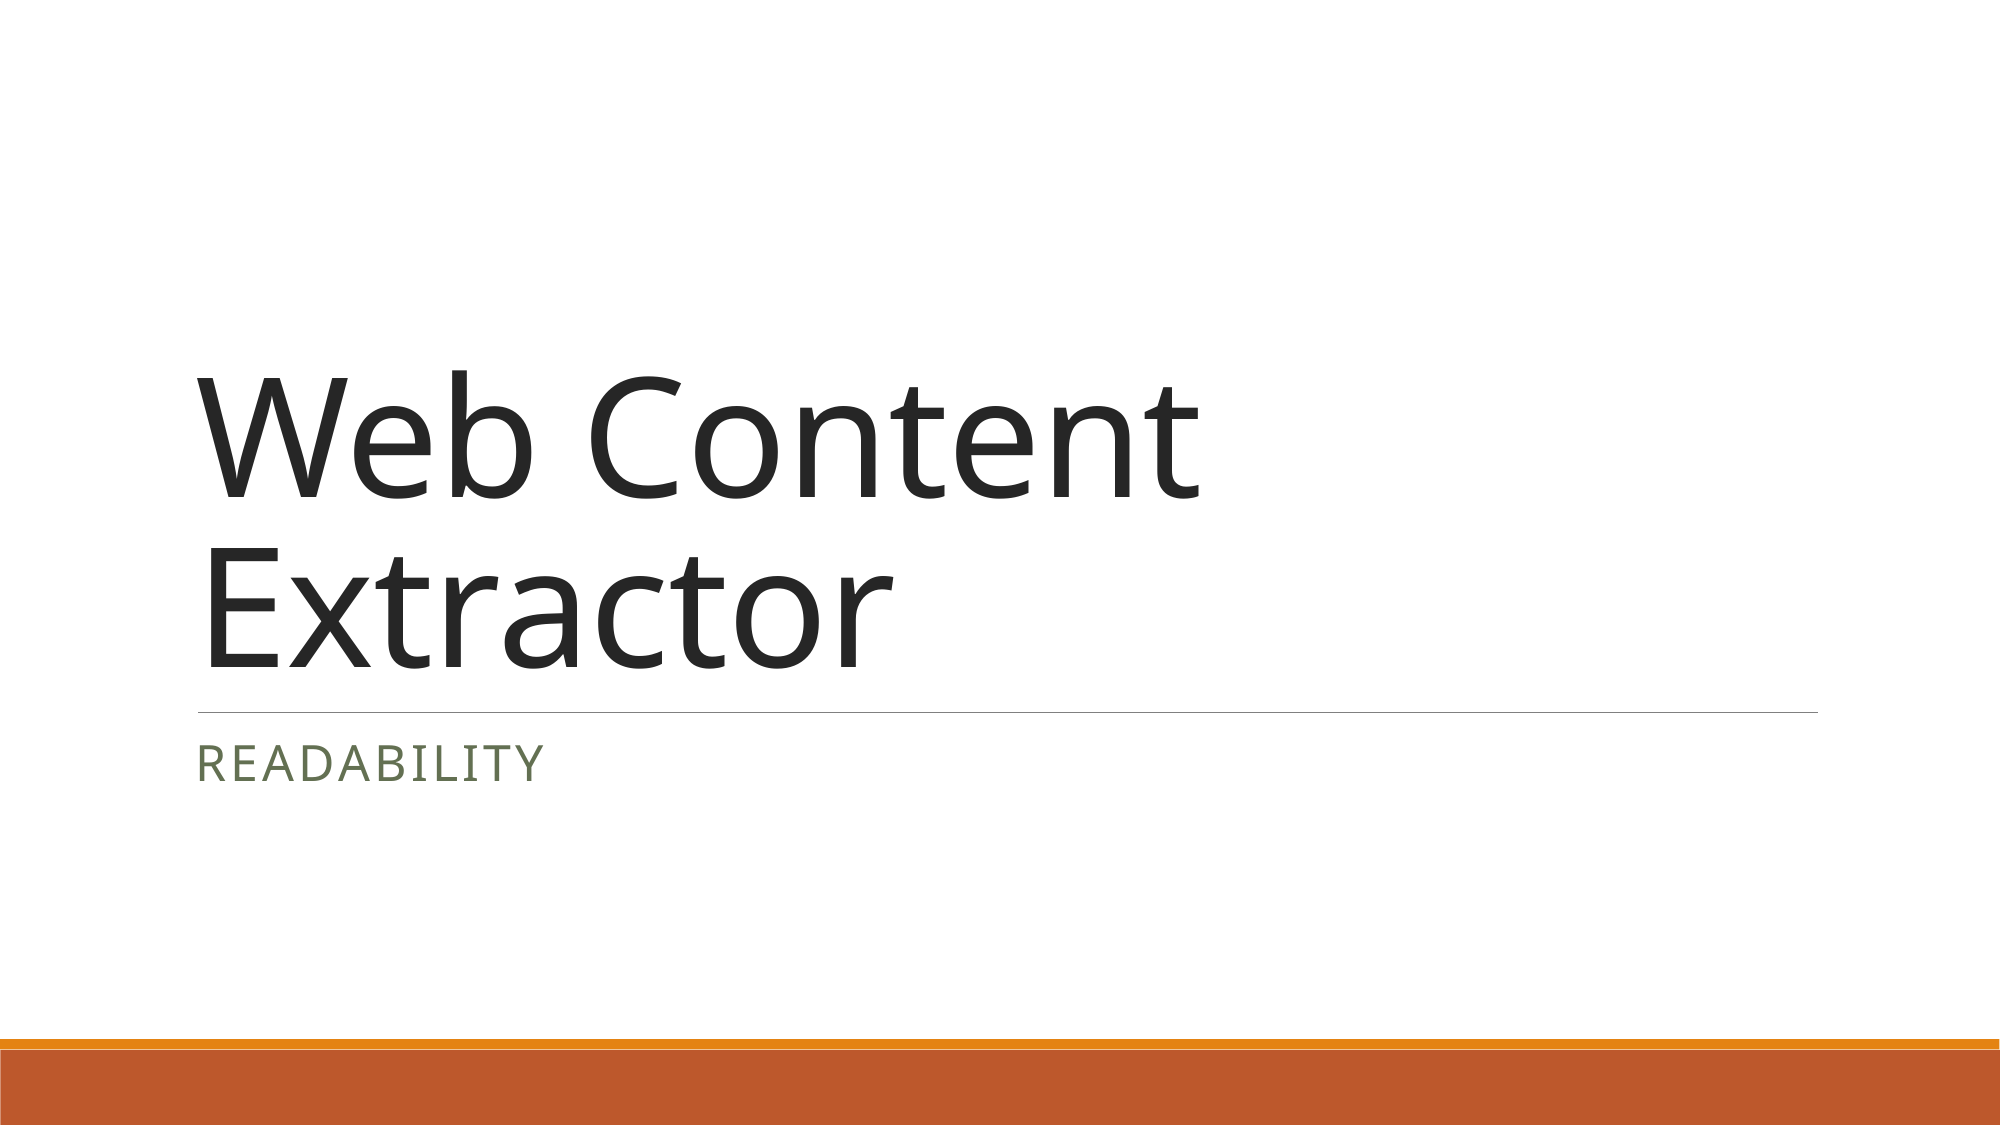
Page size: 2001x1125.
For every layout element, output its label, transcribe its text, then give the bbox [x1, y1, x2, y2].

title Web Content Extractor [180, 124, 1830, 710]
subtitle Readability [180, 730, 1831, 919]
